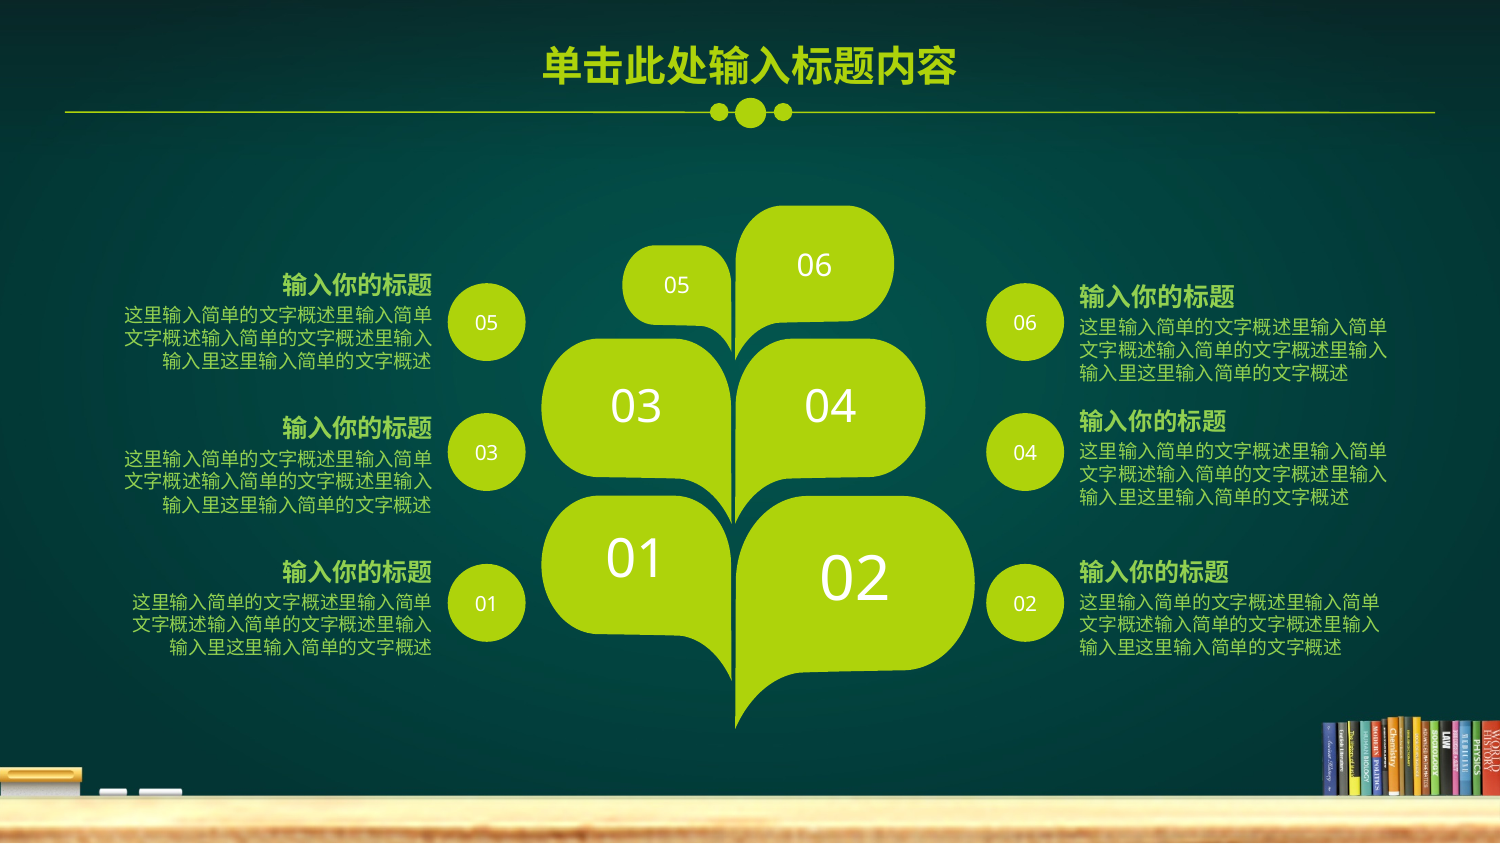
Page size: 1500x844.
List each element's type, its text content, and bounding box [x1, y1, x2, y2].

text_box 04 [735, 338, 926, 524]
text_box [985, 274, 1402, 392]
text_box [111, 550, 526, 669]
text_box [111, 406, 526, 525]
picture [0, 0, 1500, 844]
text_box 02 [735, 495, 975, 729]
text_box 05 [622, 245, 732, 352]
text_box 03 [541, 338, 732, 524]
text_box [985, 400, 1402, 518]
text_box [111, 263, 526, 381]
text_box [985, 550, 1405, 669]
text_box 01 [541, 495, 732, 681]
text_box 06 [735, 205, 895, 361]
text_box 单击此处输入标题内容 [526, 32, 974, 97]
